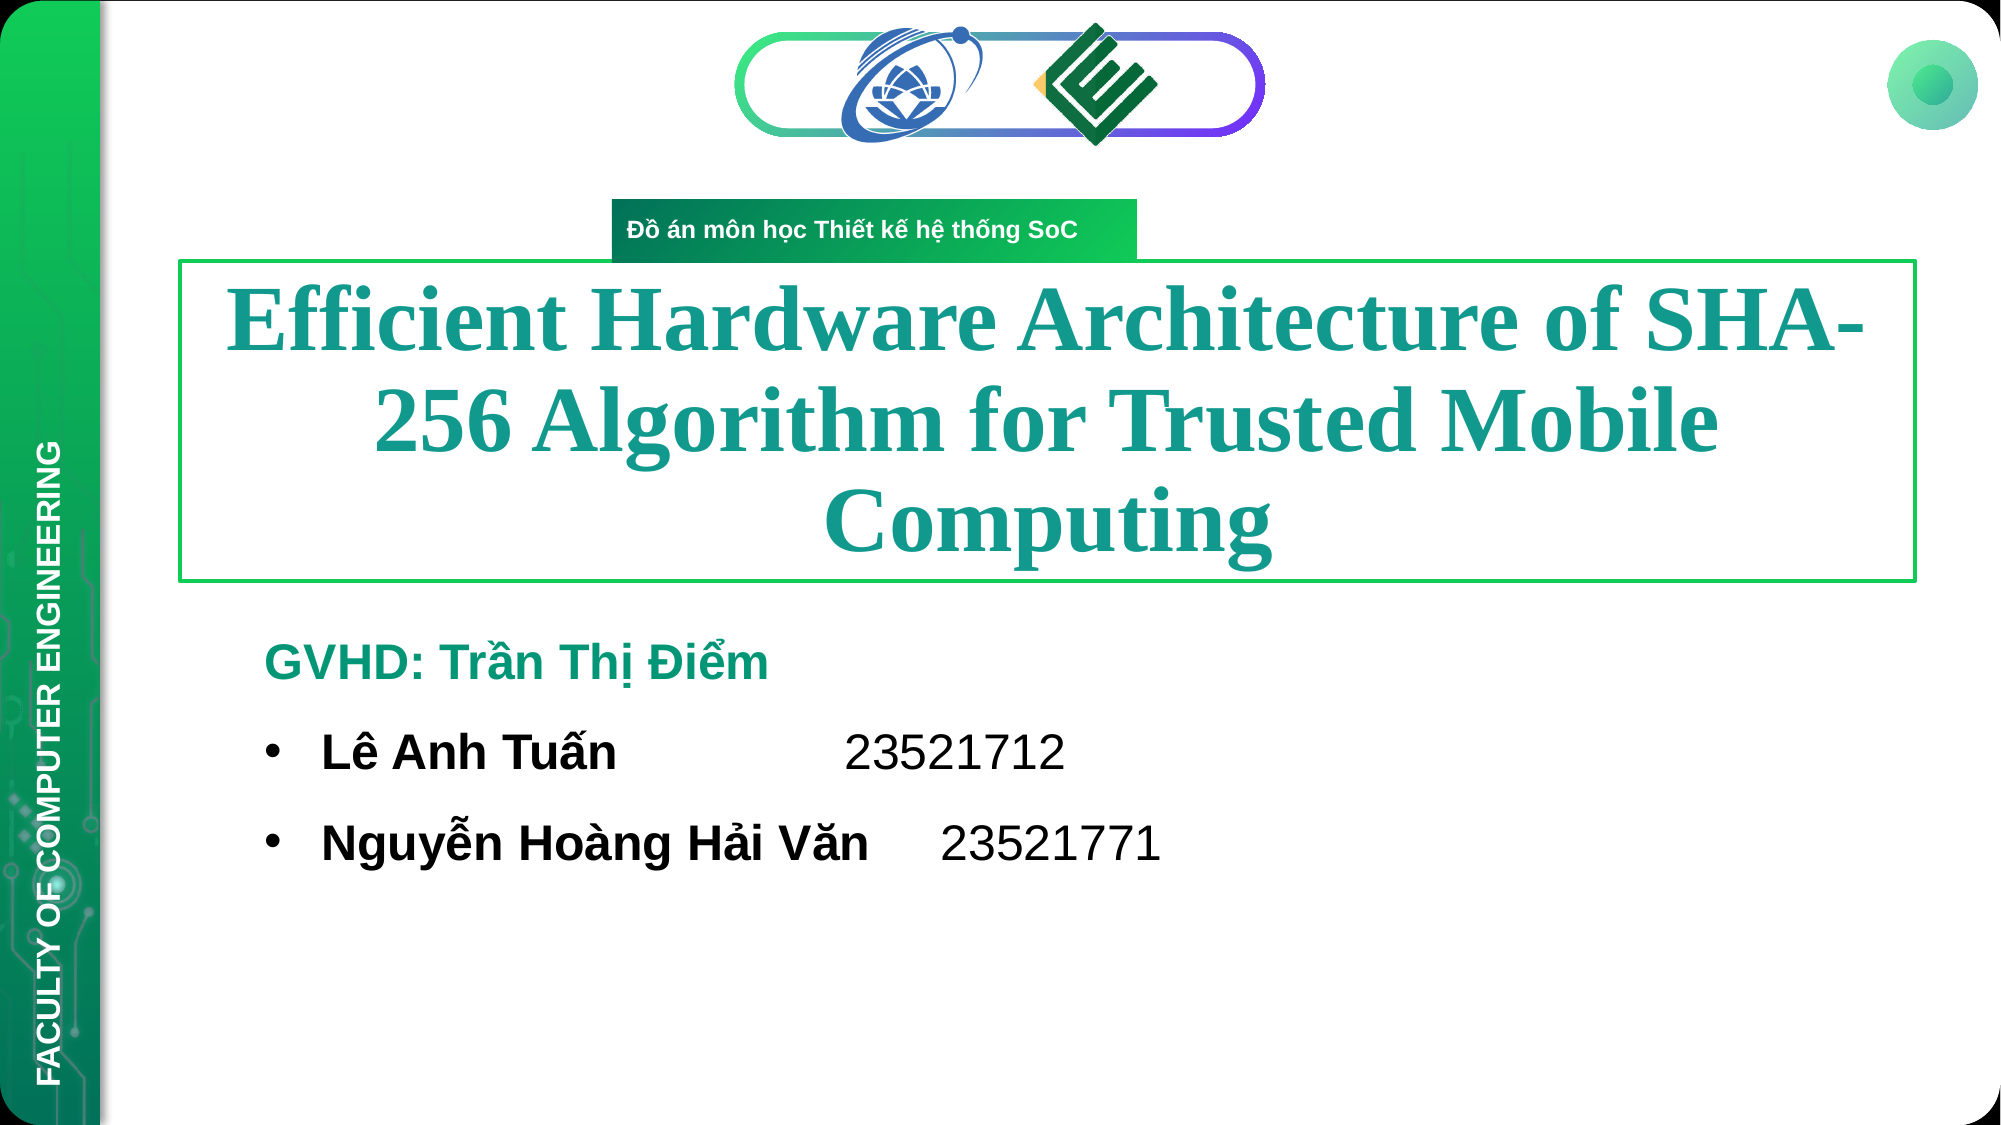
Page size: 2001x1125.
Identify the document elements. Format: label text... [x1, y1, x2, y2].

picture [840, 25, 984, 144]
picture [0, 1, 99, 1125]
picture [1031, 21, 1160, 148]
list Đồ án môn học Thiết kế hệ thống SoC [611, 199, 1137, 263]
text_box GVHD: Trần Thị Điểm Lê Anh Tuấn 23521712 Nguyễn Hoàng Hải Văn 23521771 [249, 603, 1750, 878]
title Efficient Hardware Architecture of SHA-256 Algorithm for Trusted Mobile Computing [178, 259, 1917, 583]
